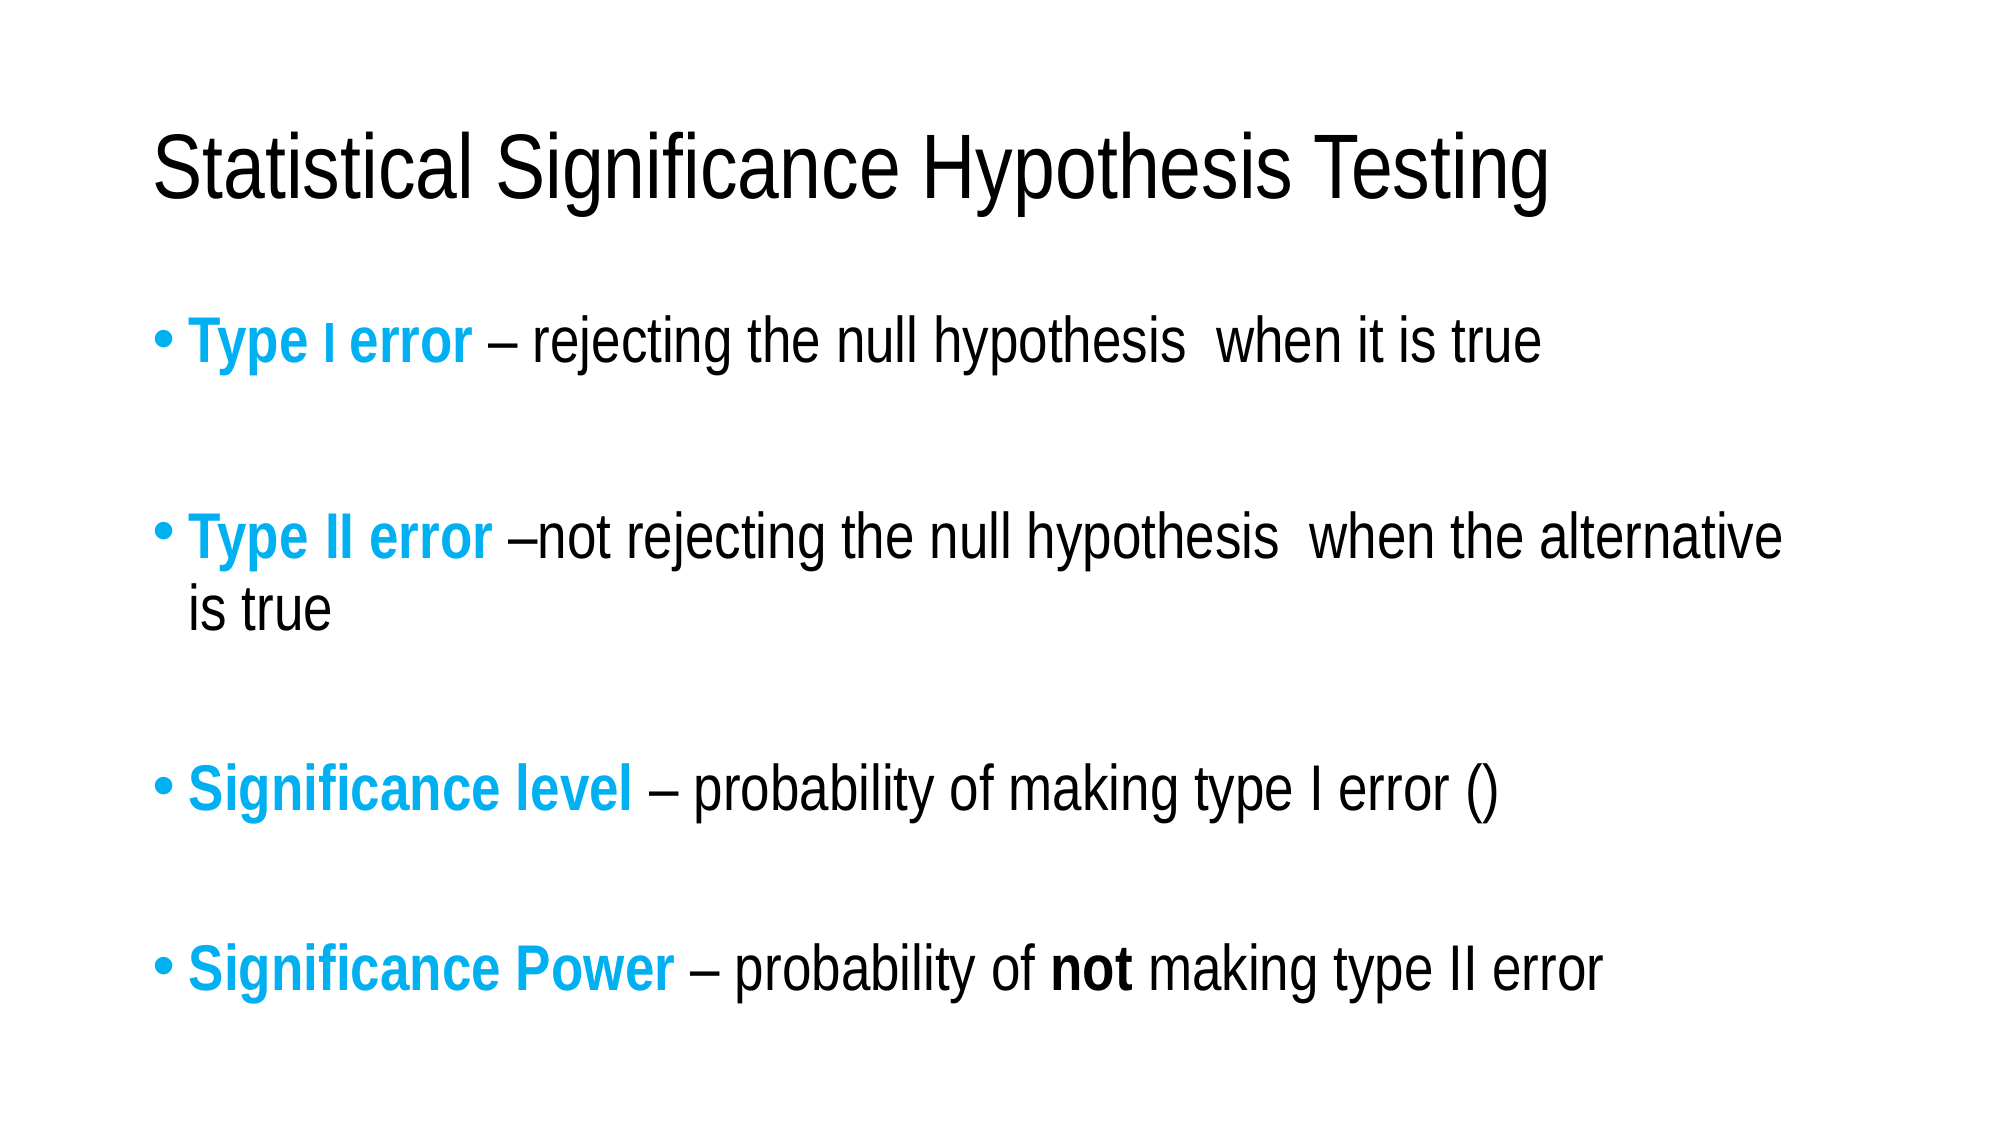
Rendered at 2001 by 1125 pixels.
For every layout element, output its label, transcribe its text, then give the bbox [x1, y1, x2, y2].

title Statistical Significance Hypothesis Testing [137, 59, 1863, 278]
